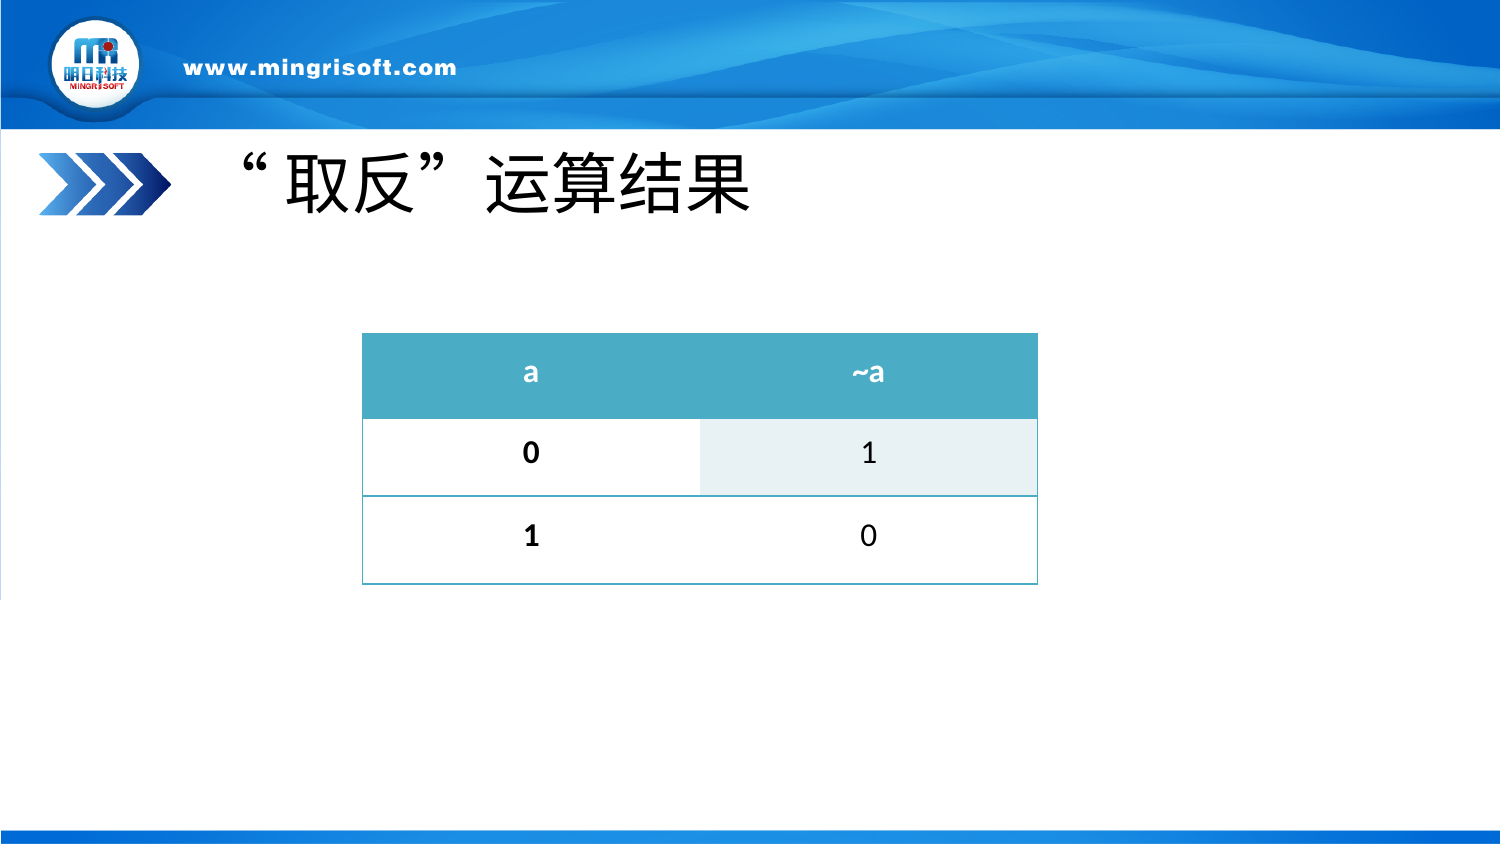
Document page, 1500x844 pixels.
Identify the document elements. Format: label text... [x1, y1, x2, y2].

table_header a [363, 335, 700, 417]
table_cell 1 [363, 497, 700, 583]
table_cell 0 [700, 497, 1037, 583]
table_cell 0 [363, 419, 700, 495]
table_cell 1 [700, 419, 1037, 495]
table_header ~a [700, 335, 1037, 417]
text_box “取反”运算结果 [187, 134, 1100, 235]
picture [0, 0, 1500, 844]
